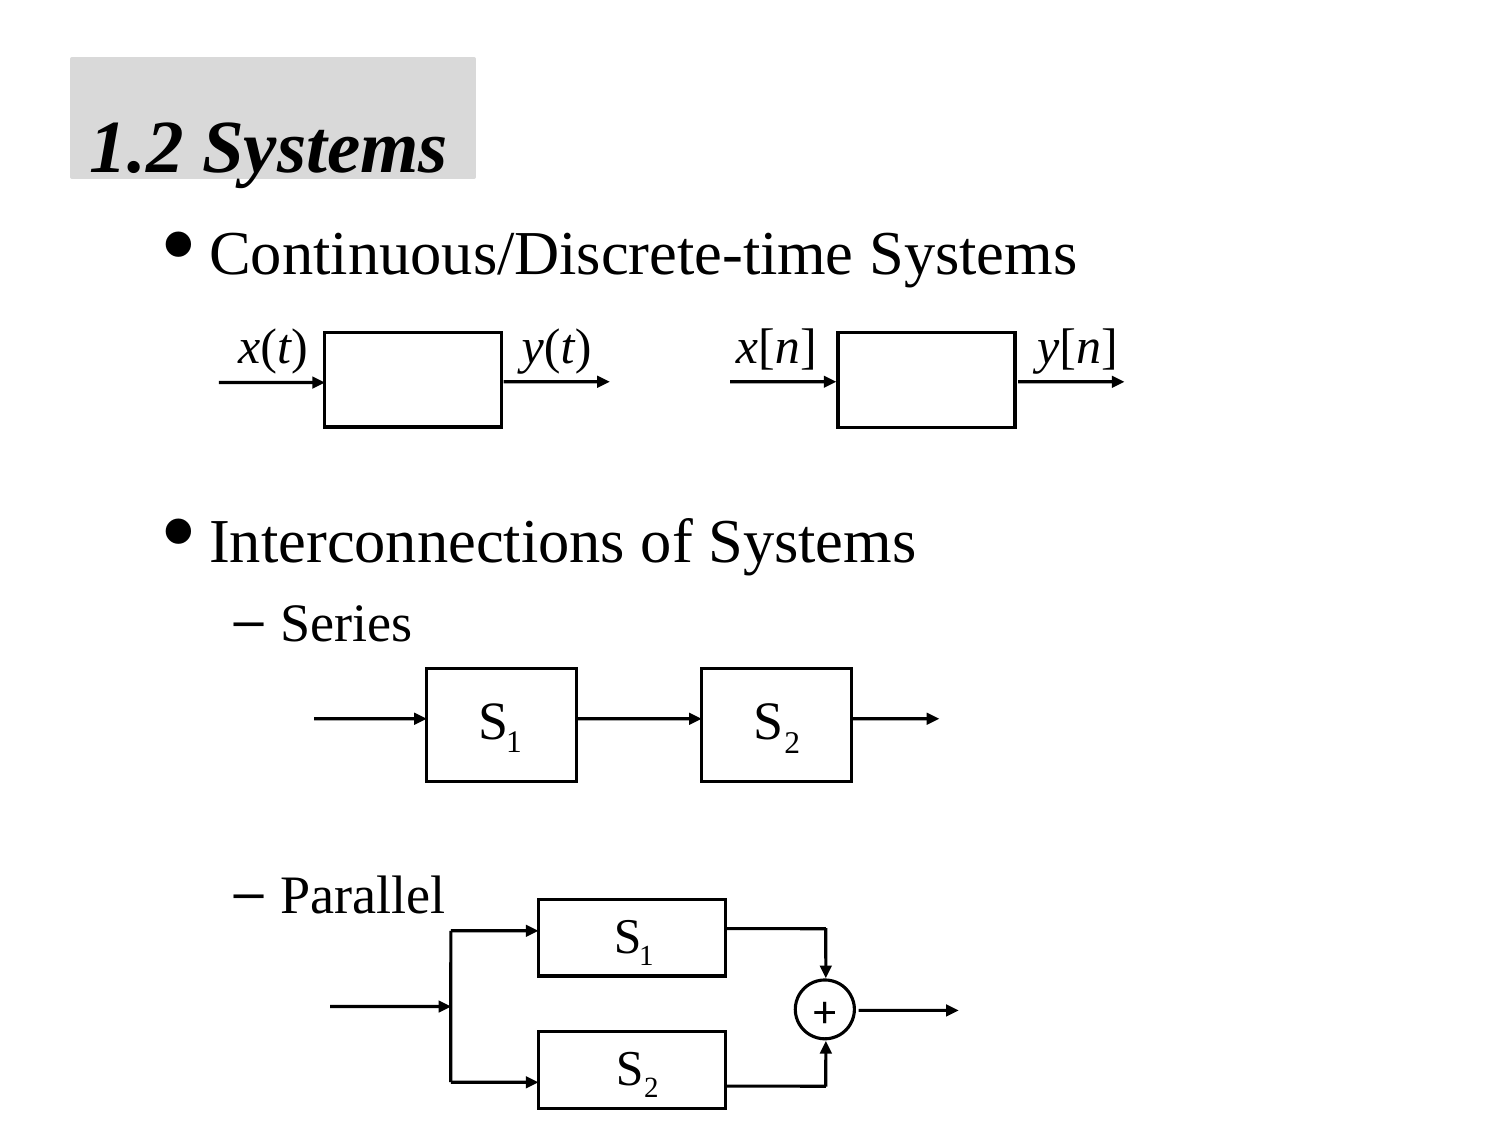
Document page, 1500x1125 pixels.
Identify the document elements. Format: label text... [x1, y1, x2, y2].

text_box [576, 712, 702, 725]
text_box [218, 381, 325, 389]
text_box [851, 712, 940, 725]
text_box [837, 332, 1016, 428]
text_box [819, 928, 833, 979]
text_box [314, 712, 427, 725]
text_box [324, 332, 502, 428]
text_box [1018, 375, 1125, 388]
text_box [730, 375, 837, 388]
text_box [858, 1004, 959, 1017]
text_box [472, 685, 528, 763]
text_box x(t) [223, 305, 323, 381]
text_box [451, 924, 539, 937]
text_box [330, 1000, 450, 1013]
text_box [538, 1031, 726, 1109]
text_box 1.2 Systems Continuous/Discrete-time Systems Interconnections of Systems Series Parallel [0, 0, 1500, 1087]
text_box [538, 899, 726, 977]
text_box + [795, 979, 855, 1039]
text_box [819, 1041, 833, 1087]
text_box [426, 668, 577, 782]
text_box [701, 668, 852, 782]
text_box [610, 1034, 669, 1107]
text_box [503, 375, 610, 388]
text_box y[n] [1022, 305, 1133, 381]
text_box y(t) [506, 305, 607, 381]
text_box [608, 902, 659, 975]
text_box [747, 685, 812, 763]
text_box [451, 1076, 539, 1089]
text_box x[n] [721, 305, 832, 381]
